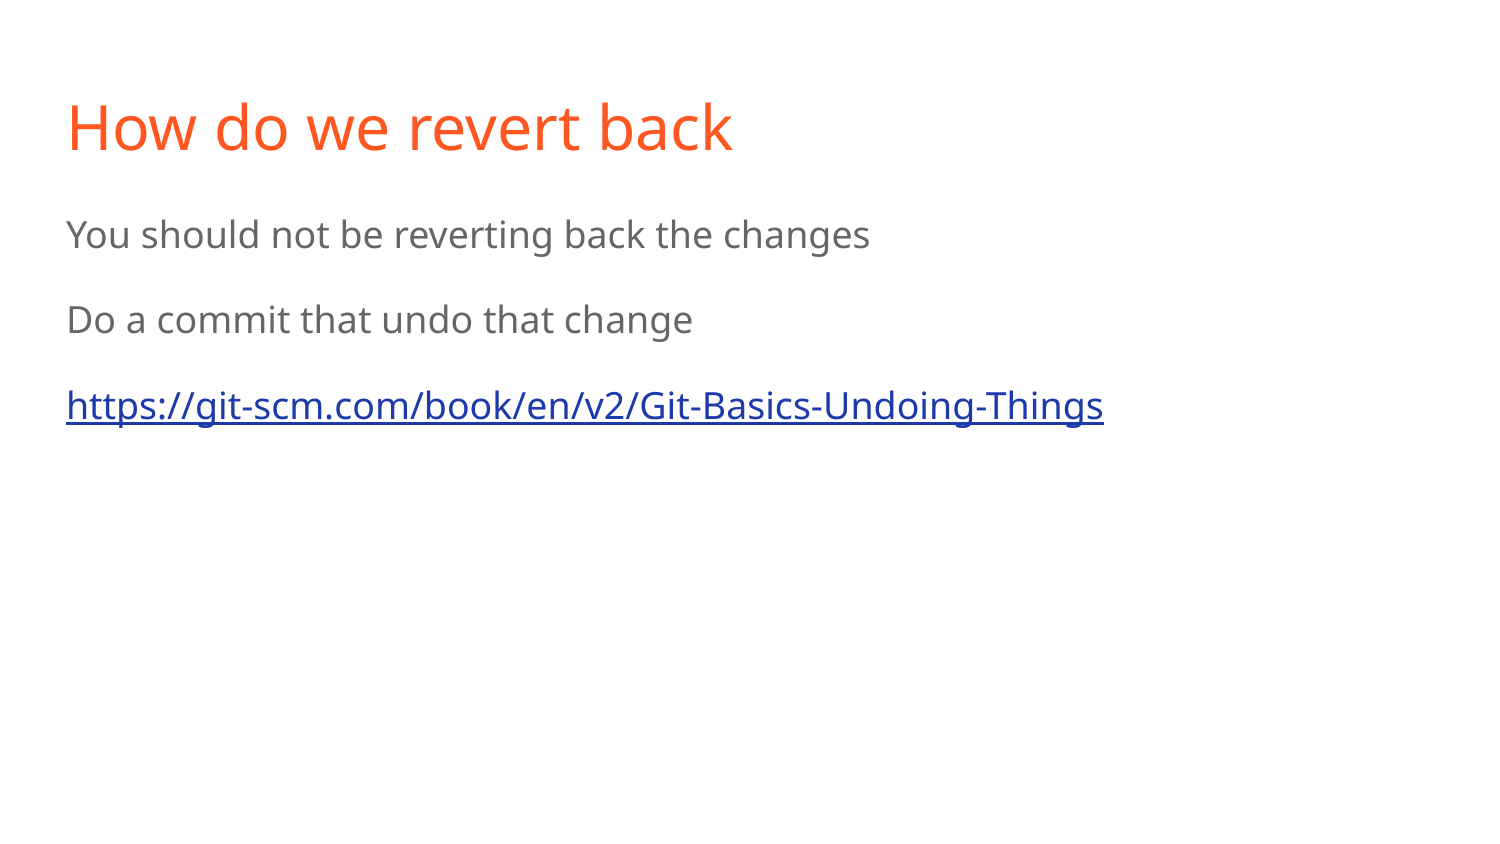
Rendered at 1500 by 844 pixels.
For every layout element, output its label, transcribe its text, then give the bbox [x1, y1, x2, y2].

list You should not be reverting back the changes Do a commit that undo that change https://git-scm.com/book/en/v2/Git-Basics-Undoing-Things [51, 189, 1449, 750]
title How do we revert back [51, 72, 1449, 167]
